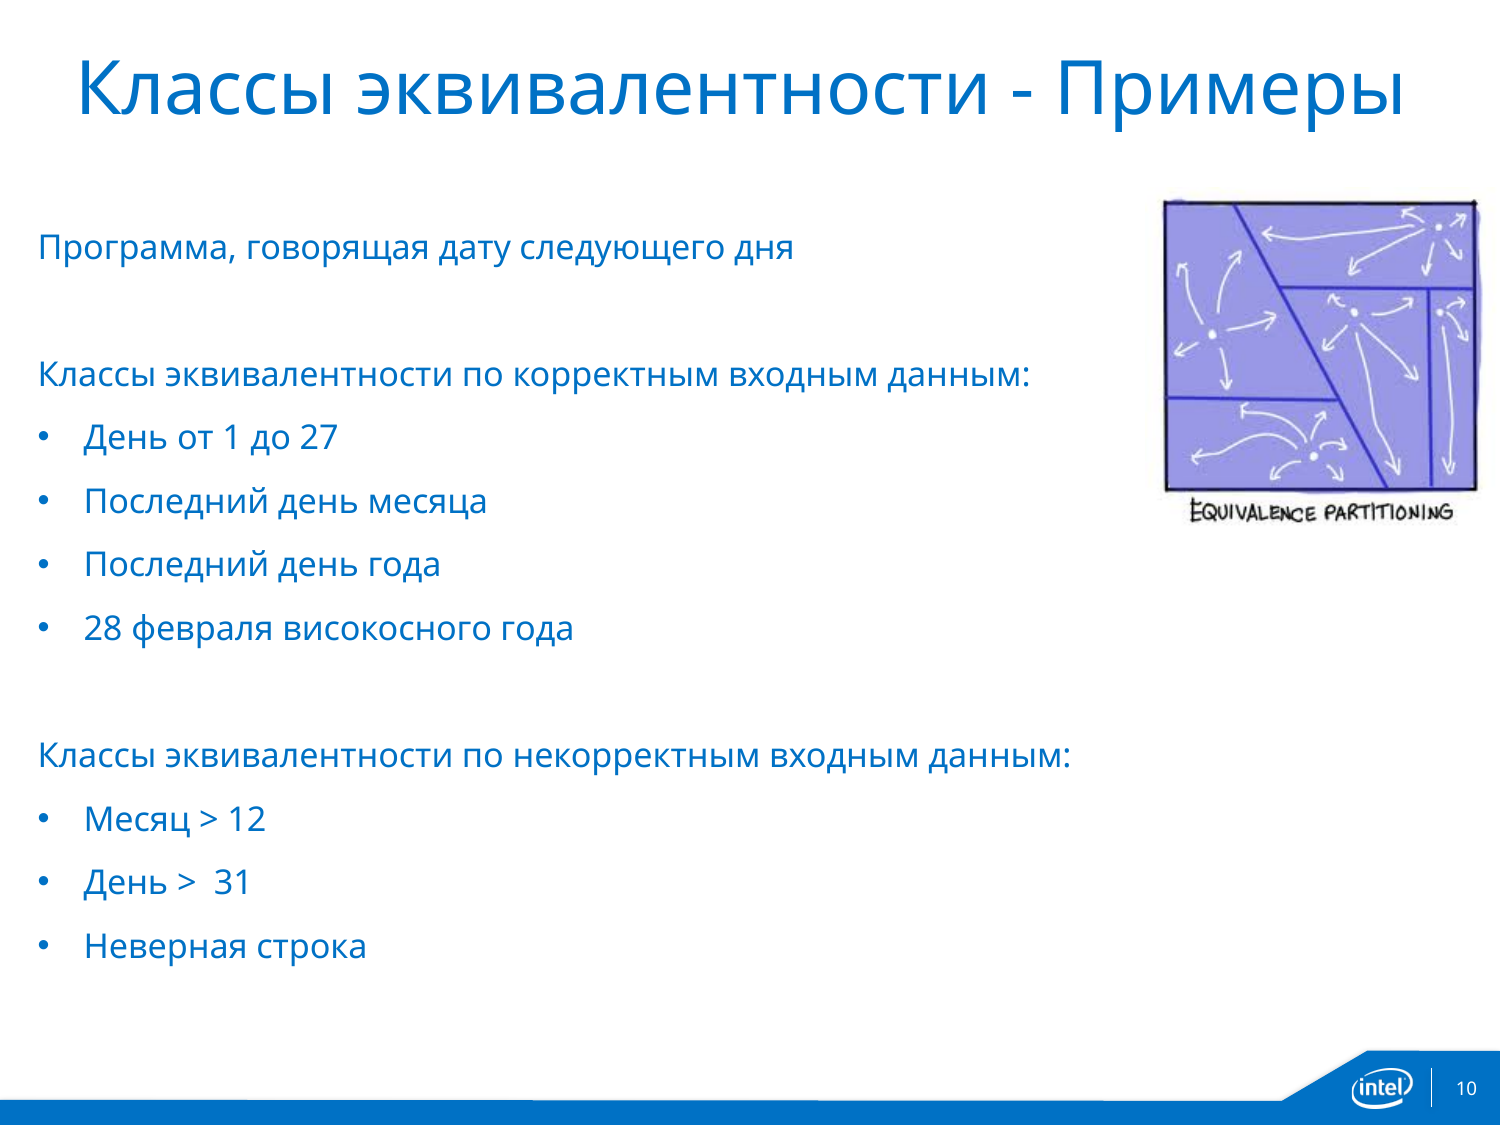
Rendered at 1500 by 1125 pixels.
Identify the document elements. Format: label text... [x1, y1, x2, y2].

picture [1144, 187, 1500, 535]
title Классы эквивалентности - Примеры [75, 40, 1425, 203]
slide_number 10 [1127, 1059, 1478, 1119]
list Программа, говорящая дату следующего дня Классы эквивалентности по корректным входным данным: День от 1 до 27 Последний день месяца Последний день года 28 февраля високосного года Классы эквивалентности по некорректным входным данным: Месяц > 12 День > 31 Неверная строка [37, 224, 1388, 968]
